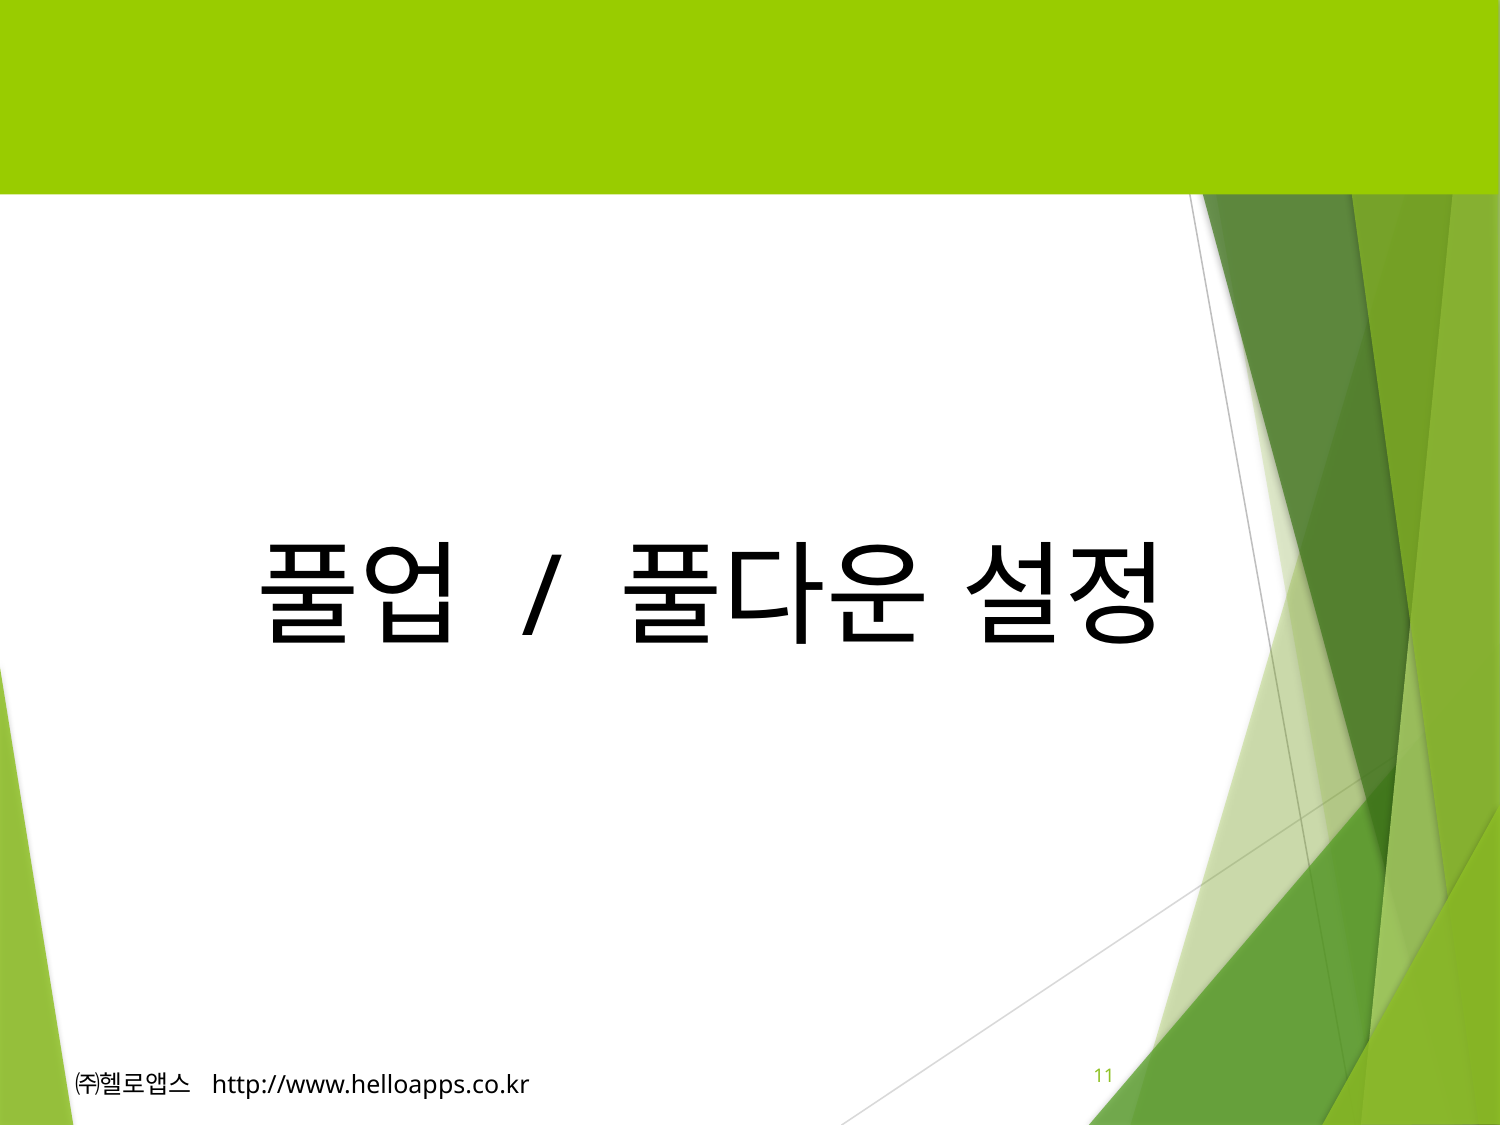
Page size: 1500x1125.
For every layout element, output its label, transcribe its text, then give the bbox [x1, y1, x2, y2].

text_box 풀업 / 풀다운 설정 [241, 515, 1184, 665]
slide_number 11 [1045, 1046, 1130, 1107]
